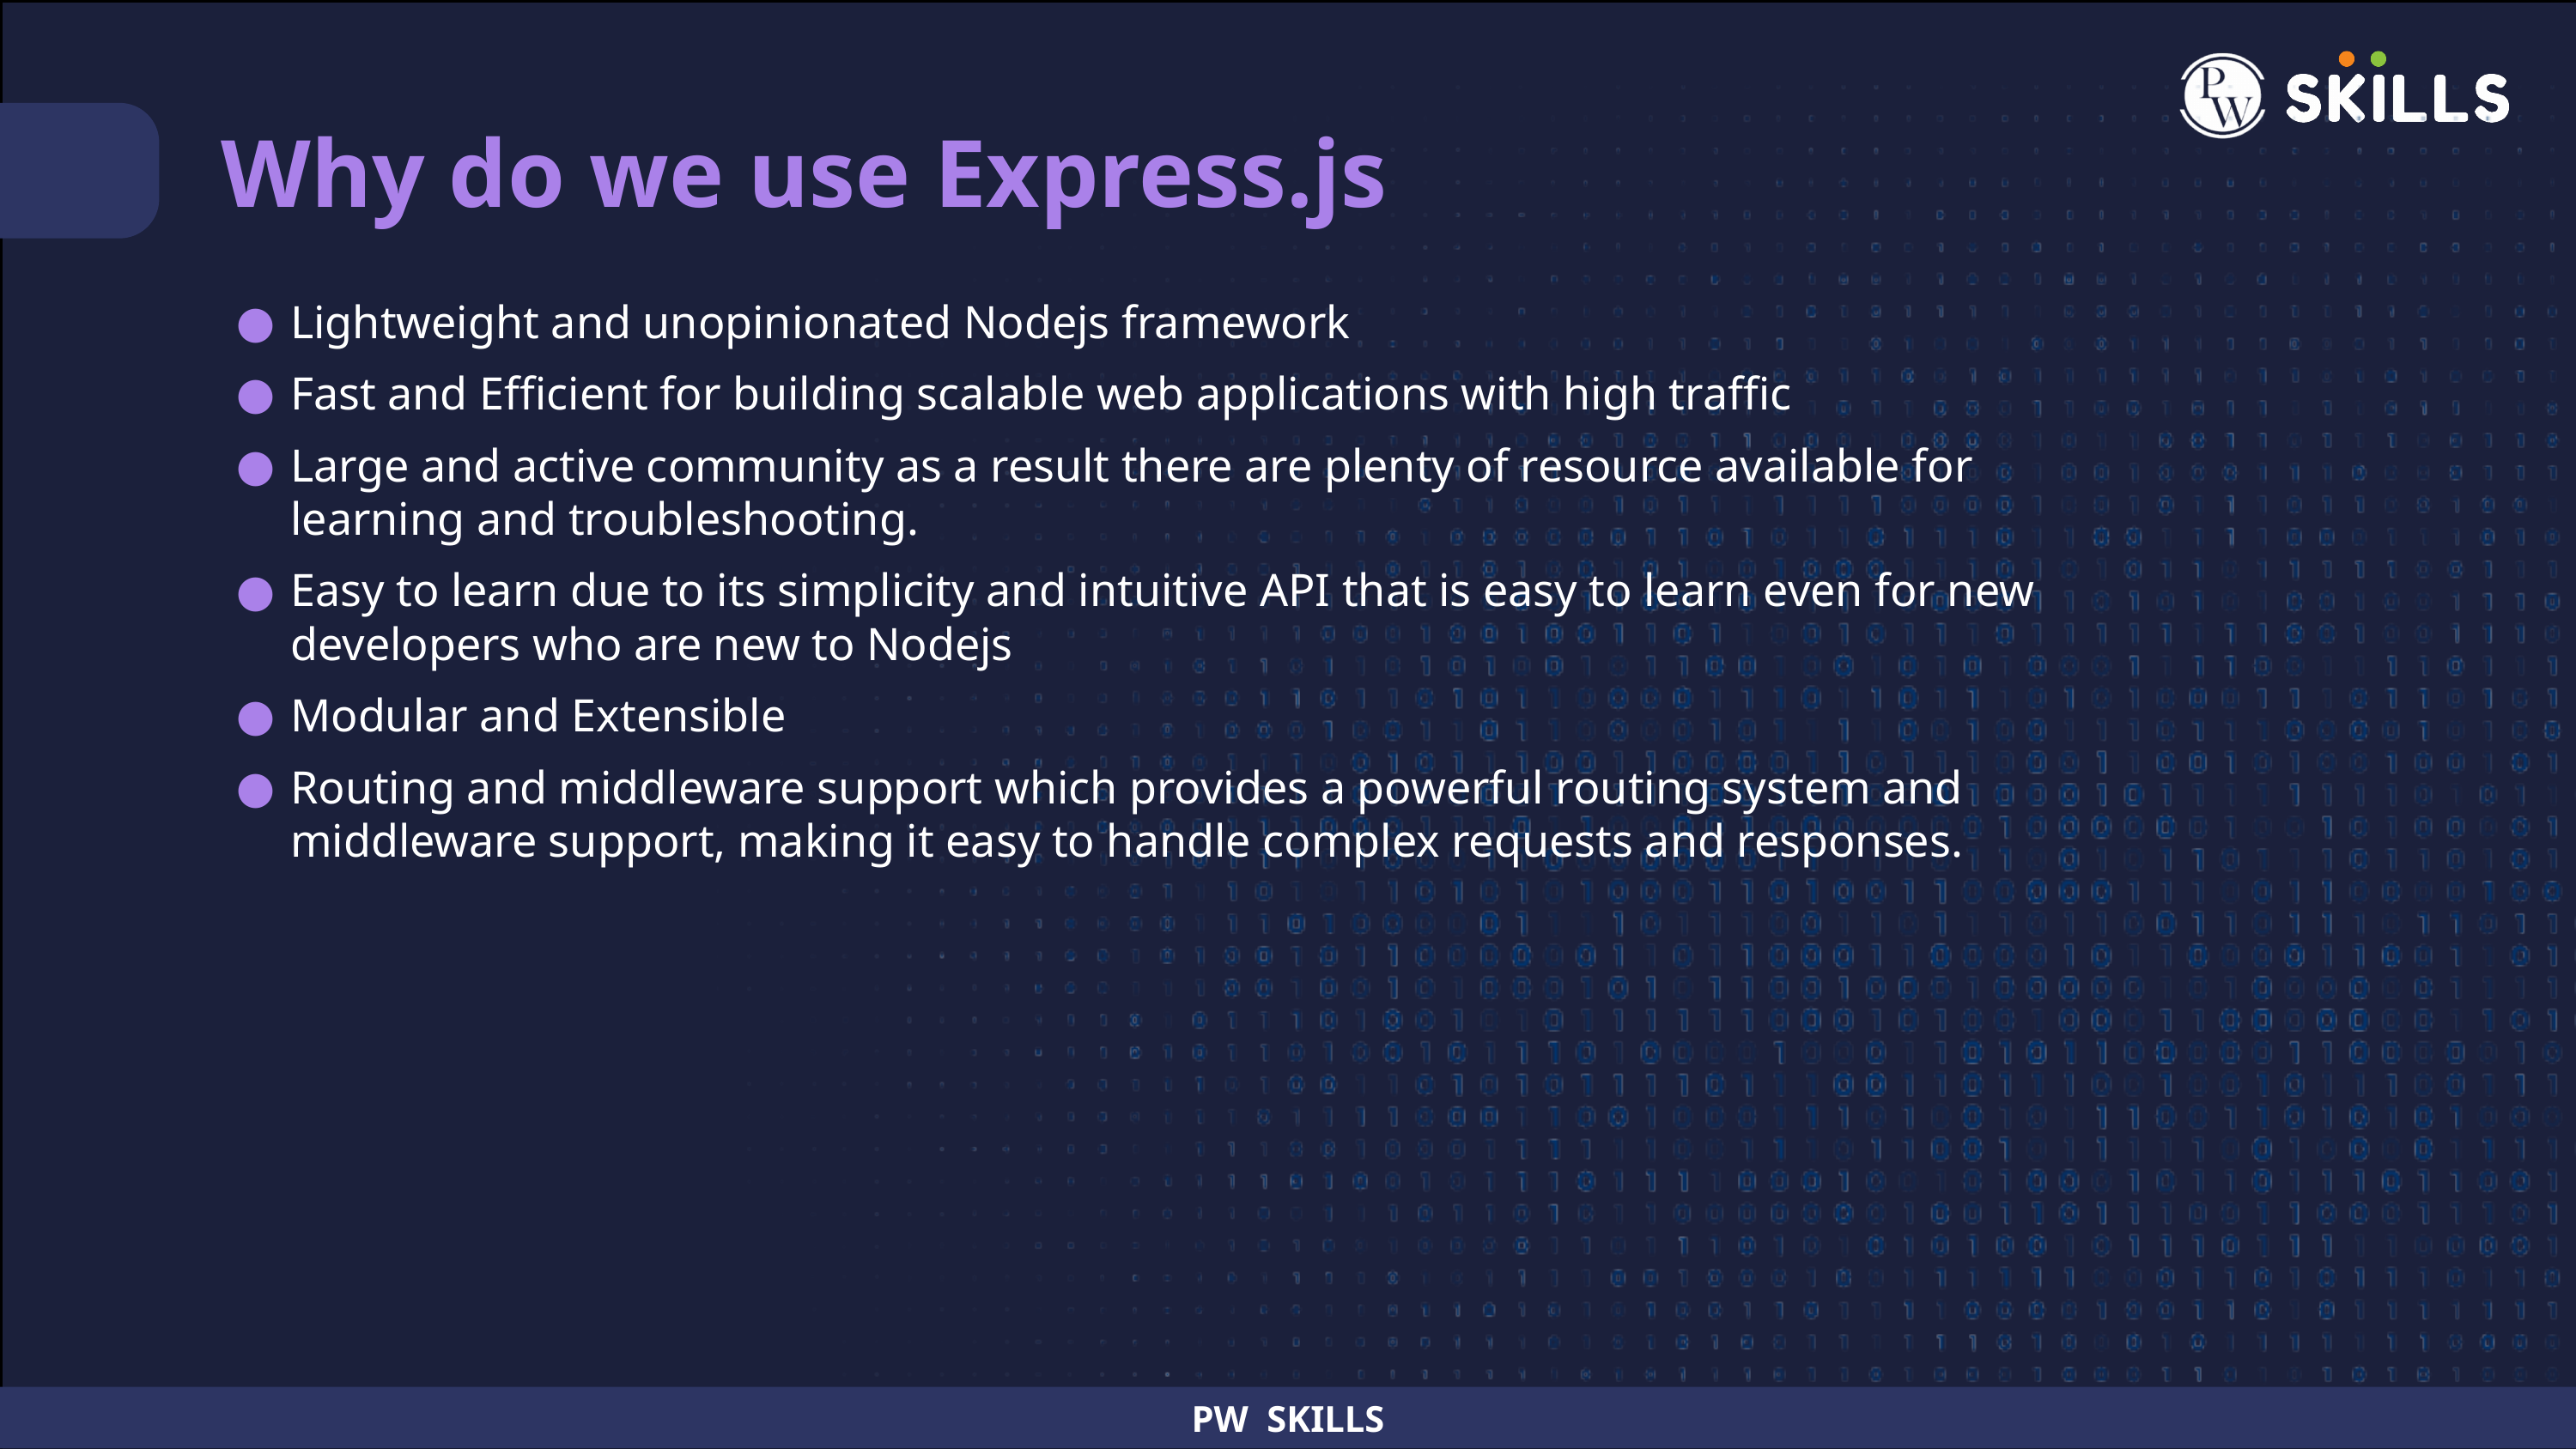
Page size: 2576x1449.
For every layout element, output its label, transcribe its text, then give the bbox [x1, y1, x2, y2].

text_box Why do we use Express.js [221, 114, 2171, 227]
text_box Lightweight and unopinionated Nodejs framework Fast and Efficient for building scalable web applications with high traffic Large and active community as a result there are plenty of resource available for learning and troubleshooting. Easy to learn due to its simplicity and intuitive API that is easy to learn even for new developers who are new to Nodejs Modular and Extensible Routing and middleware support which provides a powerful routing system and middleware support, making it easy to handle complex requests and responses. [213, 281, 2142, 879]
text_box [0, 102, 160, 239]
picture [716, 0, 2576, 1385]
